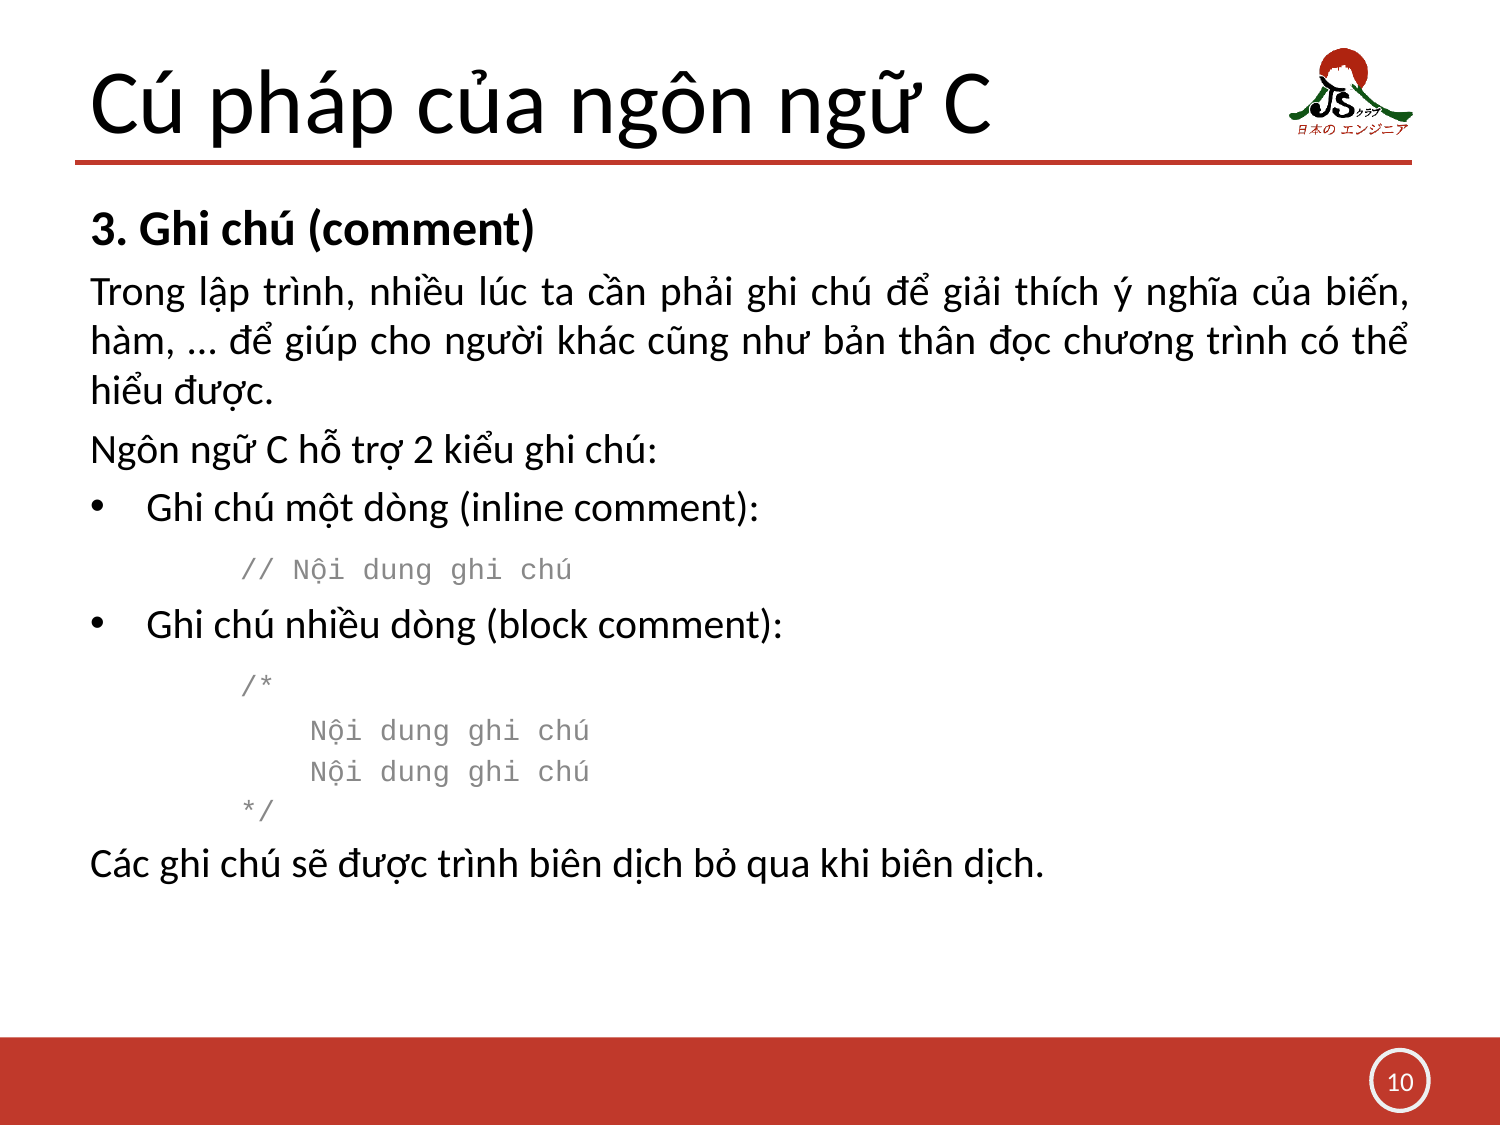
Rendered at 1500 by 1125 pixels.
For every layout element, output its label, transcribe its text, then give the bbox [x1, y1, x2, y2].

list 3. Ghi chú (comment) Trong lập trình, nhiều lúc ta cần phải ghi chú để giải thích ý nghĩa của biến, hàm, … để giúp cho người khác cũng như bản thân đọc chương trình có thể hiểu được. Ngôn ngữ C hỗ trợ 2 kiểu ghi chú: Ghi chú một dòng (inline comment): // Nội dung ghi chú Ghi chú nhiều dòng (block comment): /* Nội dung ghi chú Nội dung ghi chú */ Các ghi chú sẽ được trình biên dịch bỏ qua khi biên dịch. [75, 187, 1425, 1013]
title Cú pháp của ngôn ngữ C [75, 45, 1275, 149]
picture [1289, 48, 1413, 135]
